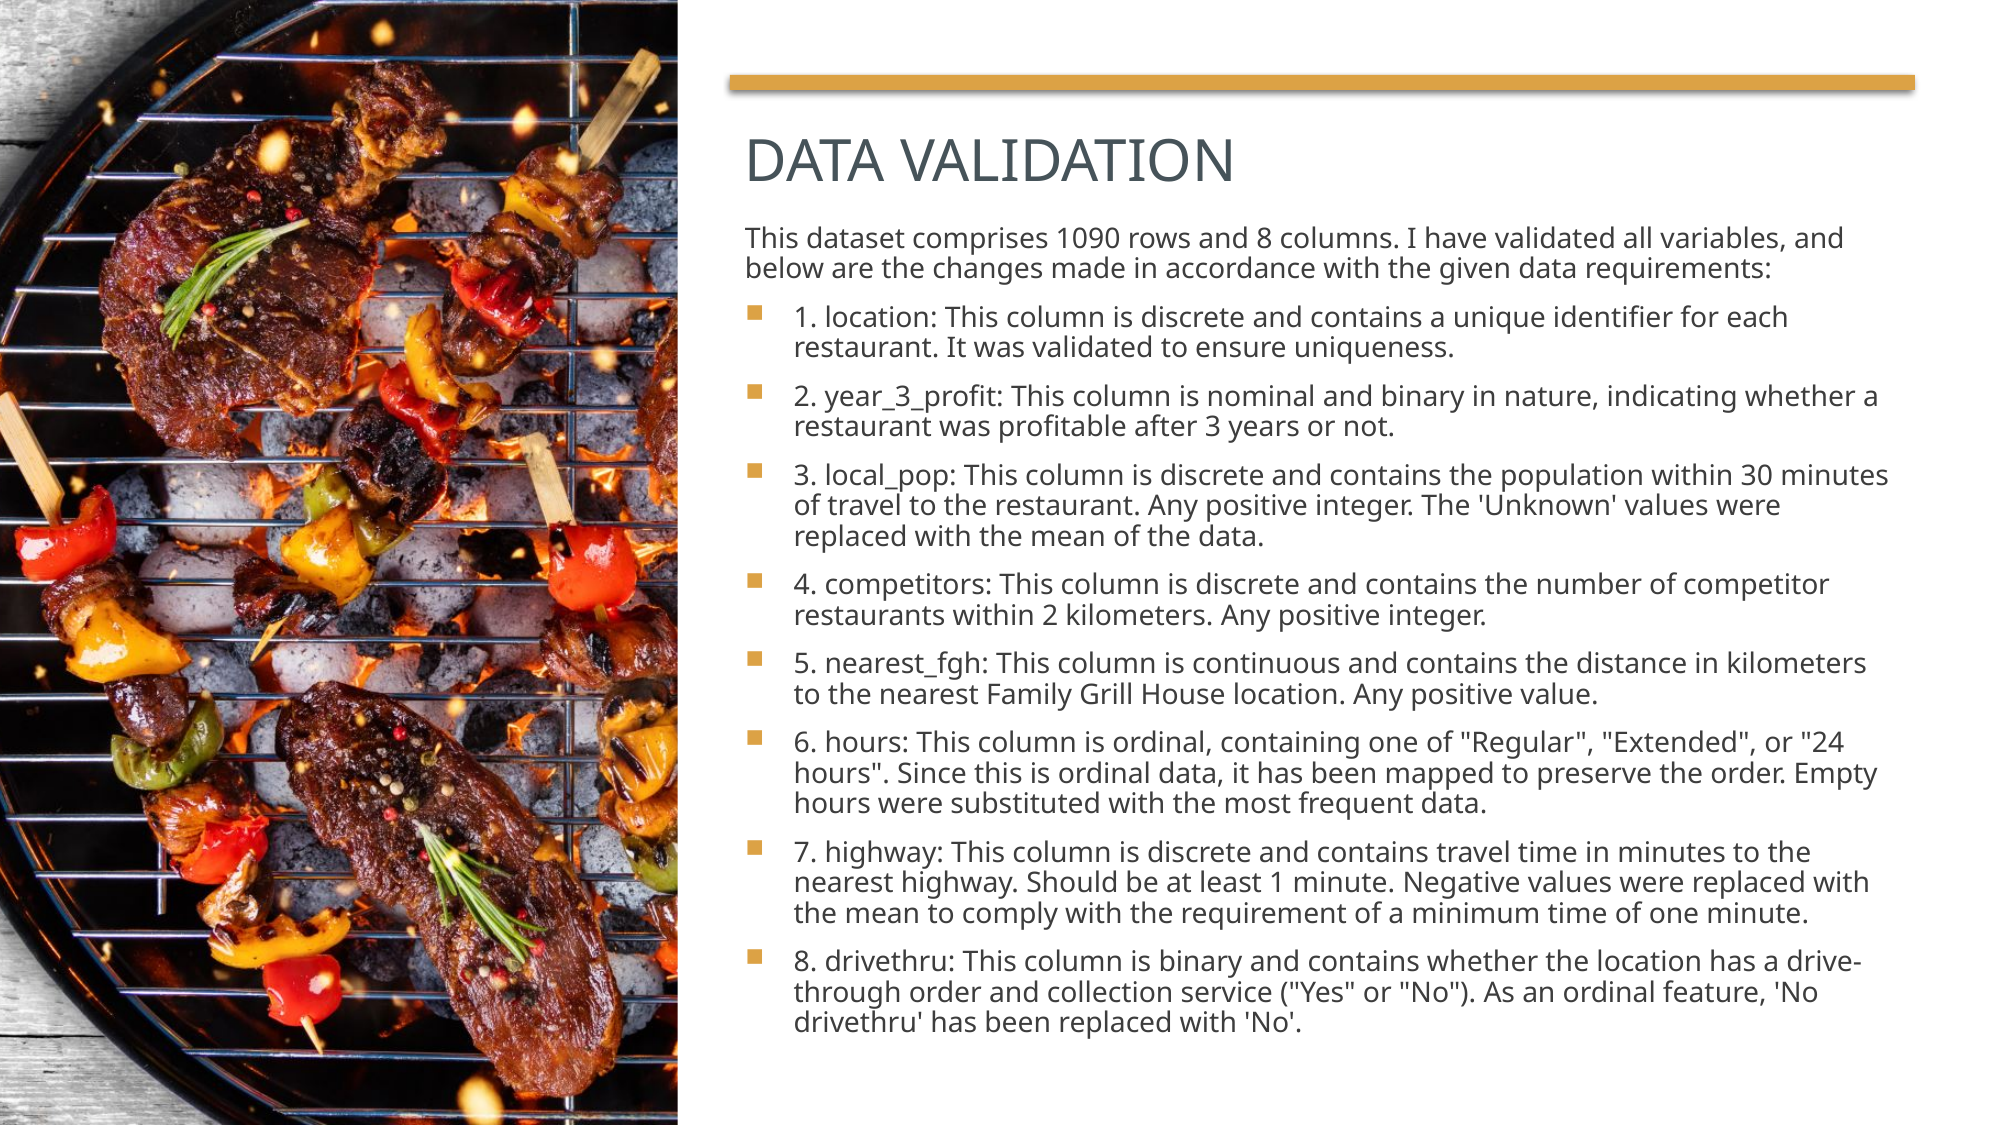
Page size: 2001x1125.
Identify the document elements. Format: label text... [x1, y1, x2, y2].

title Data Validation [729, 115, 1905, 200]
picture [0, 0, 679, 1125]
list This dataset comprises 1090 rows and 8 columns. I have validated all variables, and below are the changes made in accordance with the given data requirements: 1. location: This column is discrete and contains a unique identifier for each restaurant. It was validated to ensure uniqueness. 2. year_3_profit: This column is nominal and binary in nature, indicating whether a restaurant was profitable after 3 years or not. 3. local_pop: This column is discrete and contains the population within 30 minutes of travel to the restaurant. Any positive integer. The 'Unknown' values were replaced with the mean of the data. 4. competitors: This column is discrete and contains the number of competitor restaurants within 2 kilometers. Any positive integer. 5. nearest_fgh: This column is continuous and contains the distance in kilometers to the nearest Family Grill House location. Any positive value. 6. hours: This column is ordinal, containing one of "Regular", "Extended", or "24 hours". Since this is ordinal data, it has been mapped to preserve the order. Empty hours were substituted with the most frequent data. 7. highway: This column is discrete and contains travel time in minutes to the nearest highway. Should be at least 1 minute. Negative values were replaced with the mean to comply with the requirement of a minimum time of one minute. 8. drivethru: This column is binary and contains whether the location has a drive-through order and collection service ("Yes" or "No"). As an ordinal feature, 'No drivethru' has been replaced with 'No'. [729, 200, 1905, 1062]
text_box [729, 74, 1916, 91]
text_box [682, 0, 2000, 1125]
